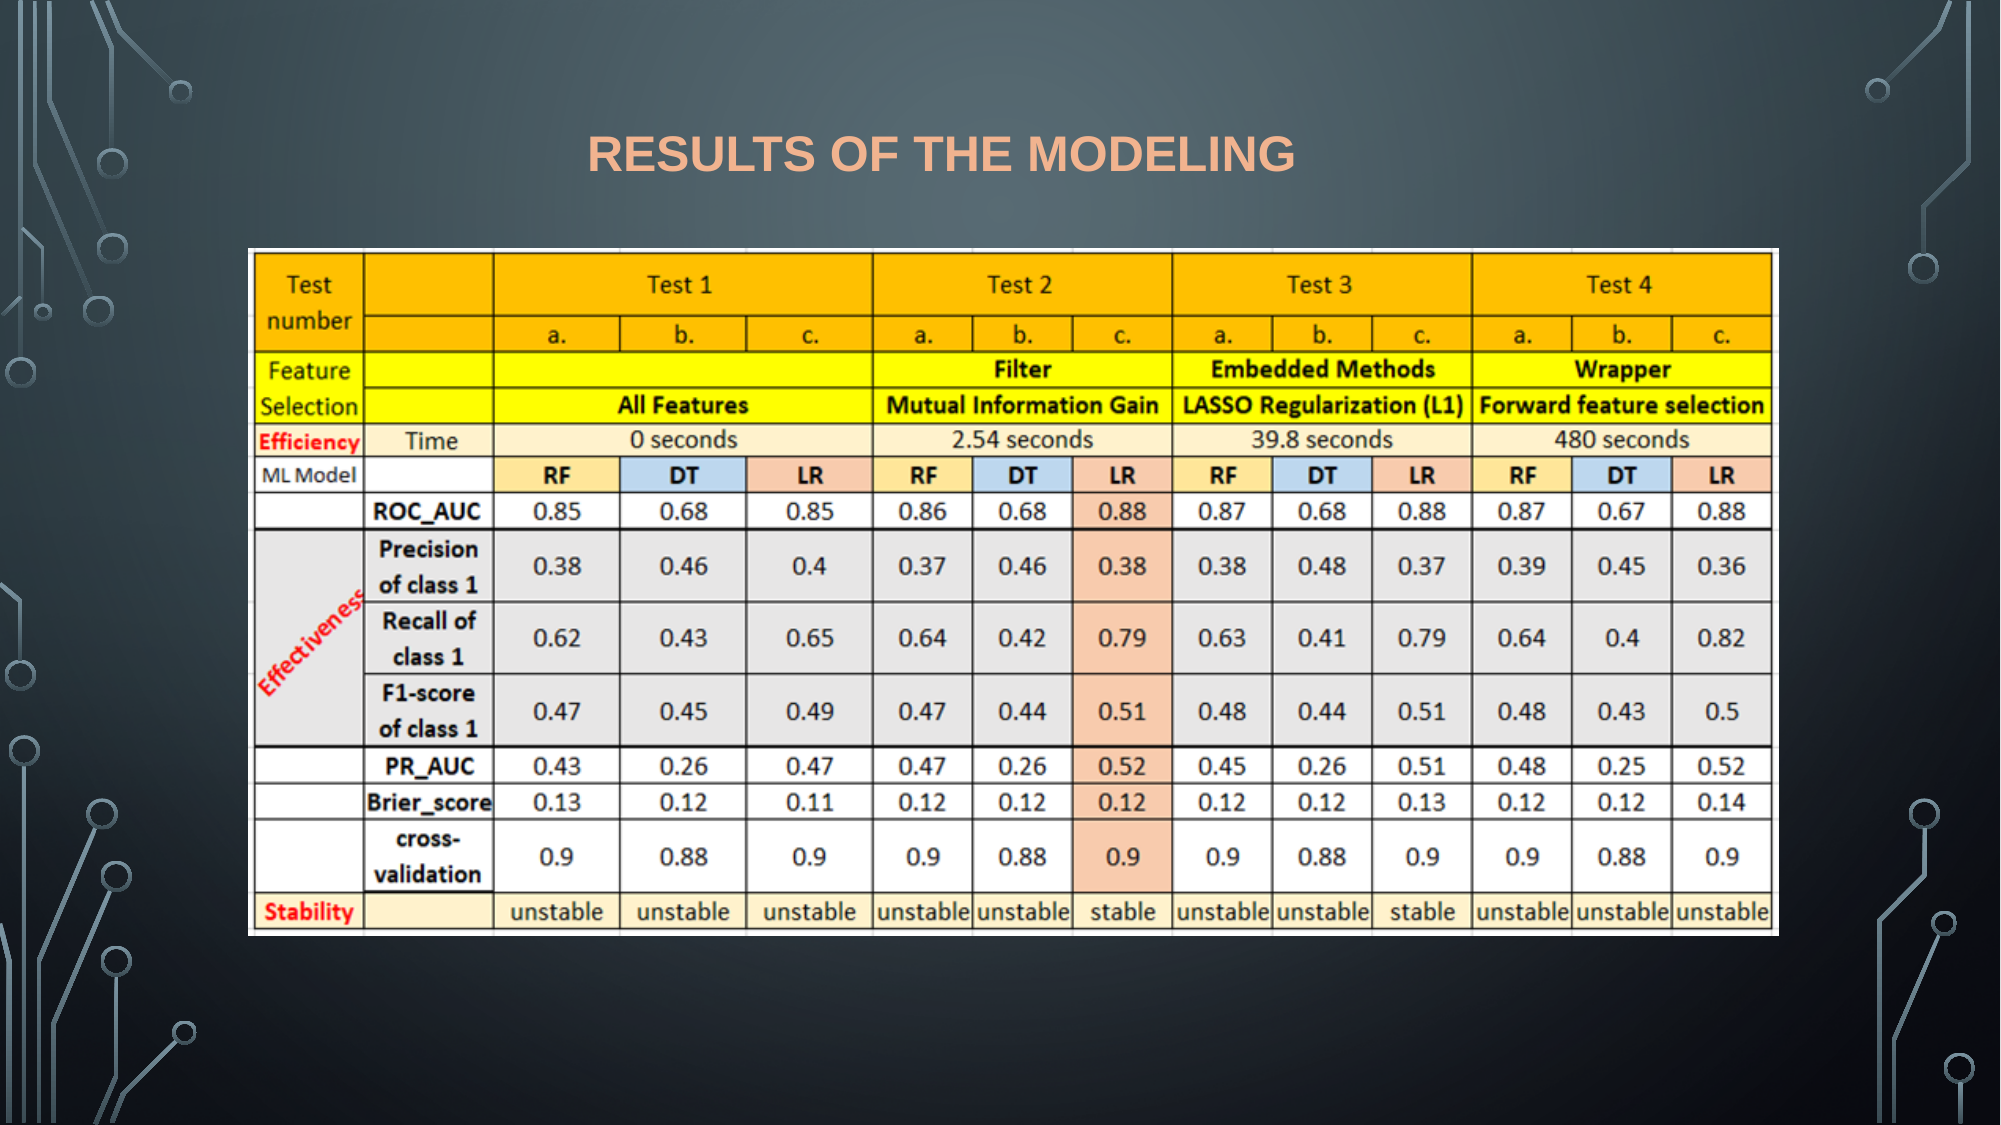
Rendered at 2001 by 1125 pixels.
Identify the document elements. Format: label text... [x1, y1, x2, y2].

title results of the Modeling [572, 81, 1345, 229]
picture [248, 248, 1779, 936]
